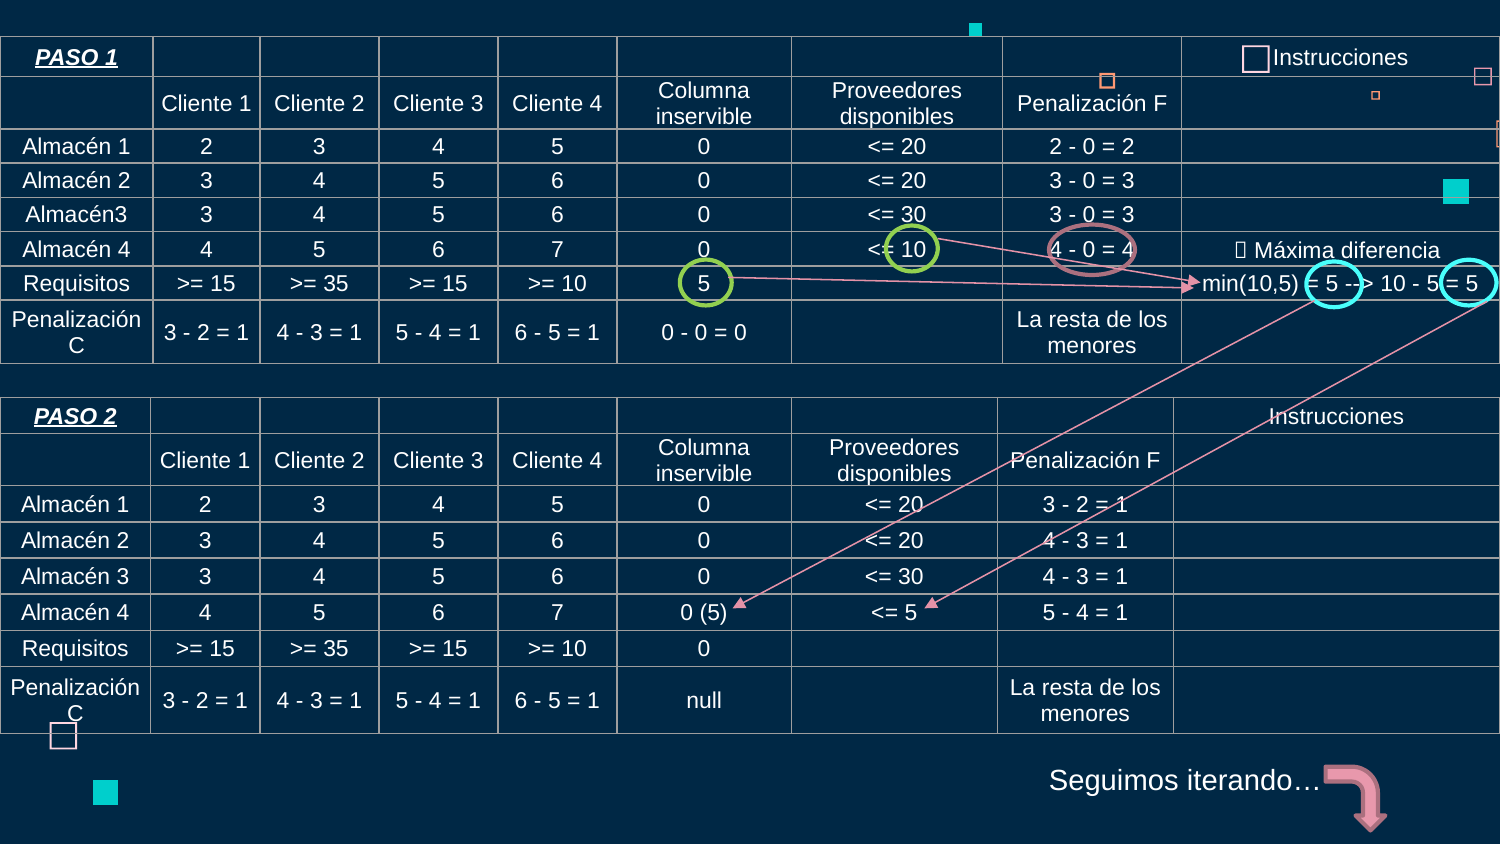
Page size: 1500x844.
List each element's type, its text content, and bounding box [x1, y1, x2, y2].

table_cell 3 - 0 = 3 [1003, 198, 1181, 231]
table_cell [998, 631, 1173, 666]
table_cell 0 [618, 130, 791, 162]
table_cell >= 15 [154, 267, 259, 299]
table_cell 3 [151, 559, 259, 593]
table_cell Columna inservible [618, 434, 727, 485]
table_cell >= 35 [261, 631, 378, 666]
table_cell 6 - 5 = 1 [499, 301, 616, 363]
table_cell 2 [154, 130, 259, 162]
table_cell 3 - 2 = 1 [154, 301, 259, 363]
table_cell 0 [618, 559, 727, 593]
table_cell 7 [499, 595, 616, 630]
table_cell Almacén 2 [1, 523, 150, 557]
text_box [677, 257, 733, 308]
table_cell [1, 77, 152, 128]
table_cell 4 - 0 = 4 [1003, 232, 1056, 236]
table_header [499, 398, 616, 433]
text_box [1323, 764, 1388, 833]
table_cell 4 [261, 559, 378, 593]
table_cell 3 [261, 130, 378, 162]
table_cell Almacén 3 [1, 559, 150, 593]
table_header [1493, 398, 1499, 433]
table_header PASO 1 [1, 37, 152, 76]
table_cell >= 10 [499, 631, 616, 666]
table_cell 4 - 3 = 1 [261, 667, 378, 733]
table_cell [1182, 130, 1499, 162]
table_cell [1174, 595, 1499, 630]
table_cell 7 [499, 232, 616, 265]
table_header [380, 37, 497, 76]
table_cell Proveedores disponibles [792, 77, 1002, 128]
table_header PASO 2 [1, 398, 150, 433]
table_cell <= 30 [792, 198, 1002, 231]
table_cell 5 - 4 = 1 [380, 301, 497, 363]
table_cell 4 [154, 232, 259, 265]
table_cell 4 [380, 130, 497, 162]
table_cell 0 [618, 523, 727, 557]
table_cell 5 [380, 559, 497, 593]
table_cell 6 [499, 523, 616, 557]
table_cell Cliente 4 [499, 77, 616, 128]
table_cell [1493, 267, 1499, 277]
table_cell 3 - 0 = 3 [1003, 164, 1181, 197]
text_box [924, 301, 1488, 609]
table_cell 4 [261, 523, 378, 557]
table_cell Requisitos [1, 631, 150, 666]
table_cell 6 [499, 198, 616, 231]
table_header Instrucciones [1182, 37, 1499, 76]
table_cell <= 20 [792, 130, 1002, 162]
table_header [261, 37, 378, 76]
table_header [618, 398, 727, 433]
table_cell 0 [618, 164, 791, 197]
table_cell  Máxima diferencia [1182, 232, 1499, 265]
table_cell 0 (5) [618, 595, 791, 630]
table_cell Cliente 2 [261, 434, 378, 485]
table_cell [1, 434, 150, 485]
table_cell 6 [380, 232, 497, 265]
table_cell [792, 667, 997, 733]
table_cell Cliente 1 [151, 434, 259, 485]
table_cell [1489, 301, 1499, 363]
table_cell [1182, 77, 1499, 128]
table_cell 5 [261, 595, 378, 630]
table_cell 3 [261, 486, 378, 521]
table_cell [1493, 559, 1499, 593]
table_cell >= 15 [380, 631, 497, 666]
table_header [499, 37, 616, 76]
table_cell 3 - 2 = 1 [151, 667, 259, 733]
table_cell 5 - 4 = 1 [998, 619, 1173, 630]
table_cell 5 [380, 198, 497, 231]
table_cell null [618, 667, 791, 733]
table_cell 6 [380, 595, 497, 630]
table_header [261, 398, 378, 433]
table_cell 0 [618, 198, 791, 231]
table_cell [1174, 631, 1499, 666]
table_cell Columna inservible [618, 77, 791, 128]
table_cell 4 - 0 = 4 [1128, 232, 1181, 236]
table_cell Penalización C [1, 301, 152, 363]
table_cell [1174, 667, 1499, 733]
table_cell min(10,5) = 5 --> 10 - 5 = 5 [1194, 267, 1311, 297]
table_cell [1493, 486, 1499, 521]
table_cell Requisitos [1, 267, 152, 299]
table_header [618, 37, 791, 76]
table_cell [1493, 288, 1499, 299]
table_cell Almacén 2 [1, 164, 152, 197]
table_cell [1493, 434, 1499, 485]
text_box Seguimos iterando… [1034, 753, 1393, 804]
table_cell Penalización C [1, 667, 150, 733]
table_cell 5 [261, 232, 378, 265]
table_cell 6 [499, 559, 616, 593]
table_cell Almacén 1 [1, 486, 150, 521]
table_cell 6 [499, 164, 616, 197]
table_cell 2 [151, 486, 259, 521]
table_header [792, 37, 1002, 76]
table_cell 4 [380, 486, 497, 521]
table_cell Cliente 2 [261, 77, 378, 128]
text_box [727, 277, 1195, 289]
table_header [380, 398, 497, 433]
table_cell >= 15 [151, 631, 259, 666]
table_cell [1493, 523, 1499, 557]
table_header [154, 37, 259, 76]
table_cell La resta de los menores [998, 667, 1173, 733]
table_cell 0 [618, 631, 791, 666]
table_cell >= 15 [380, 267, 497, 299]
table_cell 4 - 3 = 1 [261, 301, 378, 363]
table_cell 5 [729, 267, 791, 275]
table_header [151, 398, 259, 433]
table_cell Cliente 4 [499, 434, 616, 485]
table_cell >= 35 [261, 267, 378, 299]
table_cell >= 10 [499, 267, 616, 299]
table_cell 0 [618, 232, 791, 265]
table_cell Penalización F [1003, 77, 1181, 128]
text_box [1438, 257, 1499, 301]
table_cell 3 [151, 523, 259, 557]
text_box [1304, 259, 1364, 299]
text_box [1052, 222, 1132, 236]
table_cell [1182, 198, 1499, 231]
table_cell Almacén3 [1, 198, 152, 231]
table_cell 4 [151, 595, 259, 630]
table_cell Cliente 1 [154, 77, 259, 128]
table_cell [1182, 164, 1499, 197]
table_cell 3 [154, 198, 259, 231]
table_cell [792, 267, 932, 275]
table_cell 5 - 4 = 1 [380, 667, 497, 733]
table_cell 5 [499, 486, 616, 521]
table_cell <= 10 [934, 232, 1002, 237]
table_cell 4 [261, 164, 378, 197]
table_cell Cliente 3 [380, 77, 497, 128]
table_cell Cliente 3 [380, 434, 497, 485]
table_cell 4 [261, 198, 378, 231]
table_cell Almacén 4 [1, 232, 152, 265]
table_cell Almacén 1 [1, 130, 152, 162]
table_cell <= 20 [792, 164, 1002, 197]
table_cell 2 - 0 = 2 [1003, 130, 1181, 162]
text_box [937, 238, 1201, 283]
table_cell <= 5 [792, 617, 997, 630]
table_cell Almacén 4 [1, 595, 150, 630]
table_cell 5 [380, 164, 497, 197]
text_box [732, 300, 924, 609]
table_cell [792, 631, 997, 666]
text_box [883, 223, 937, 274]
table_cell <= 10 [792, 232, 889, 265]
table_cell 6 - 5 = 1 [499, 667, 616, 733]
table_cell 0 - 0 = 0 [618, 301, 729, 363]
table_cell 5 [380, 523, 497, 557]
table_cell min(10,5) = 5 --> 10 - 5 = 5 [1357, 267, 1445, 299]
table_cell 5 [618, 267, 683, 299]
table_header [1003, 37, 1181, 76]
table_cell 5 [499, 130, 616, 162]
table_cell 0 [618, 486, 727, 521]
table_cell 3 [154, 164, 259, 197]
